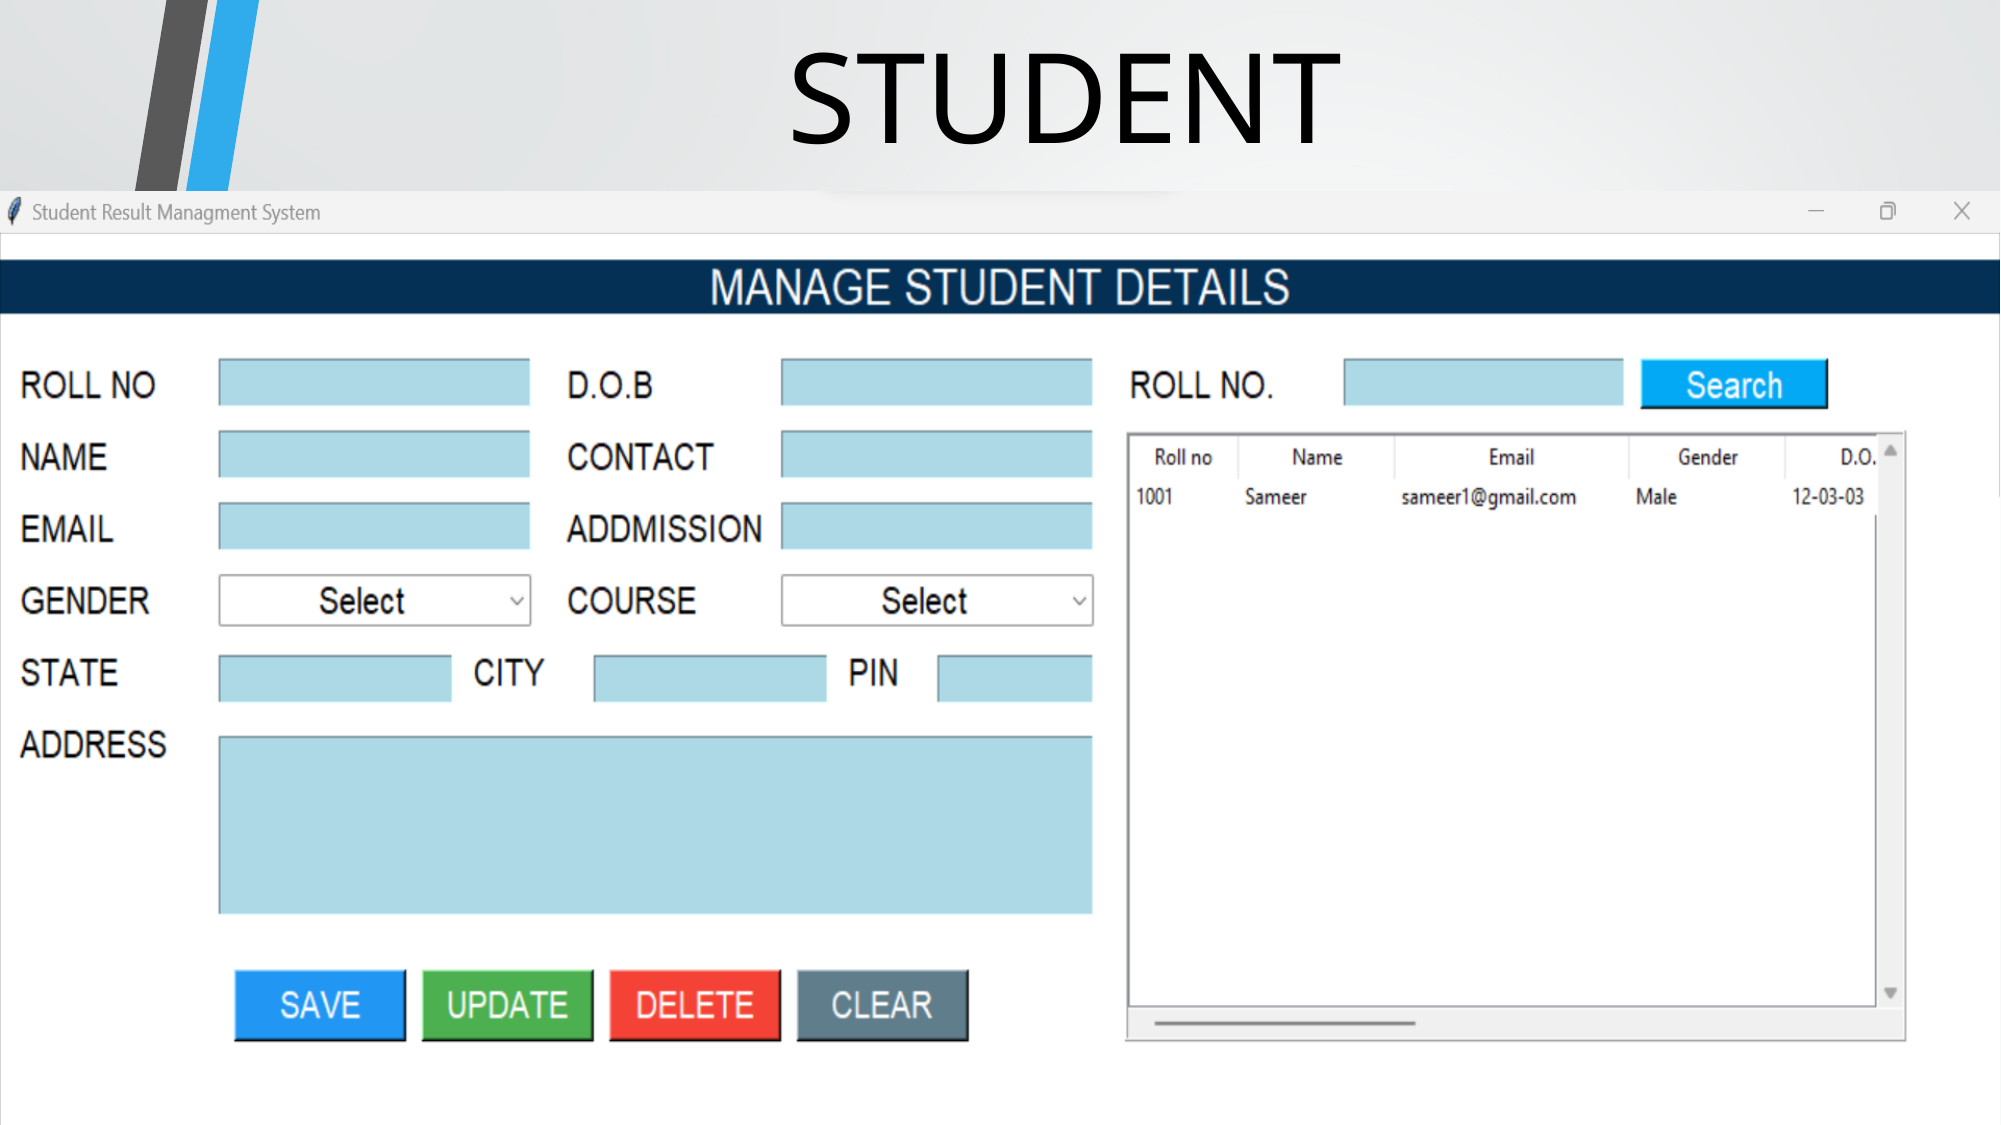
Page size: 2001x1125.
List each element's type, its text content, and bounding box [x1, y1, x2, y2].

title STUDENT [243, 0, 1887, 188]
picture [0, 191, 2000, 1125]
